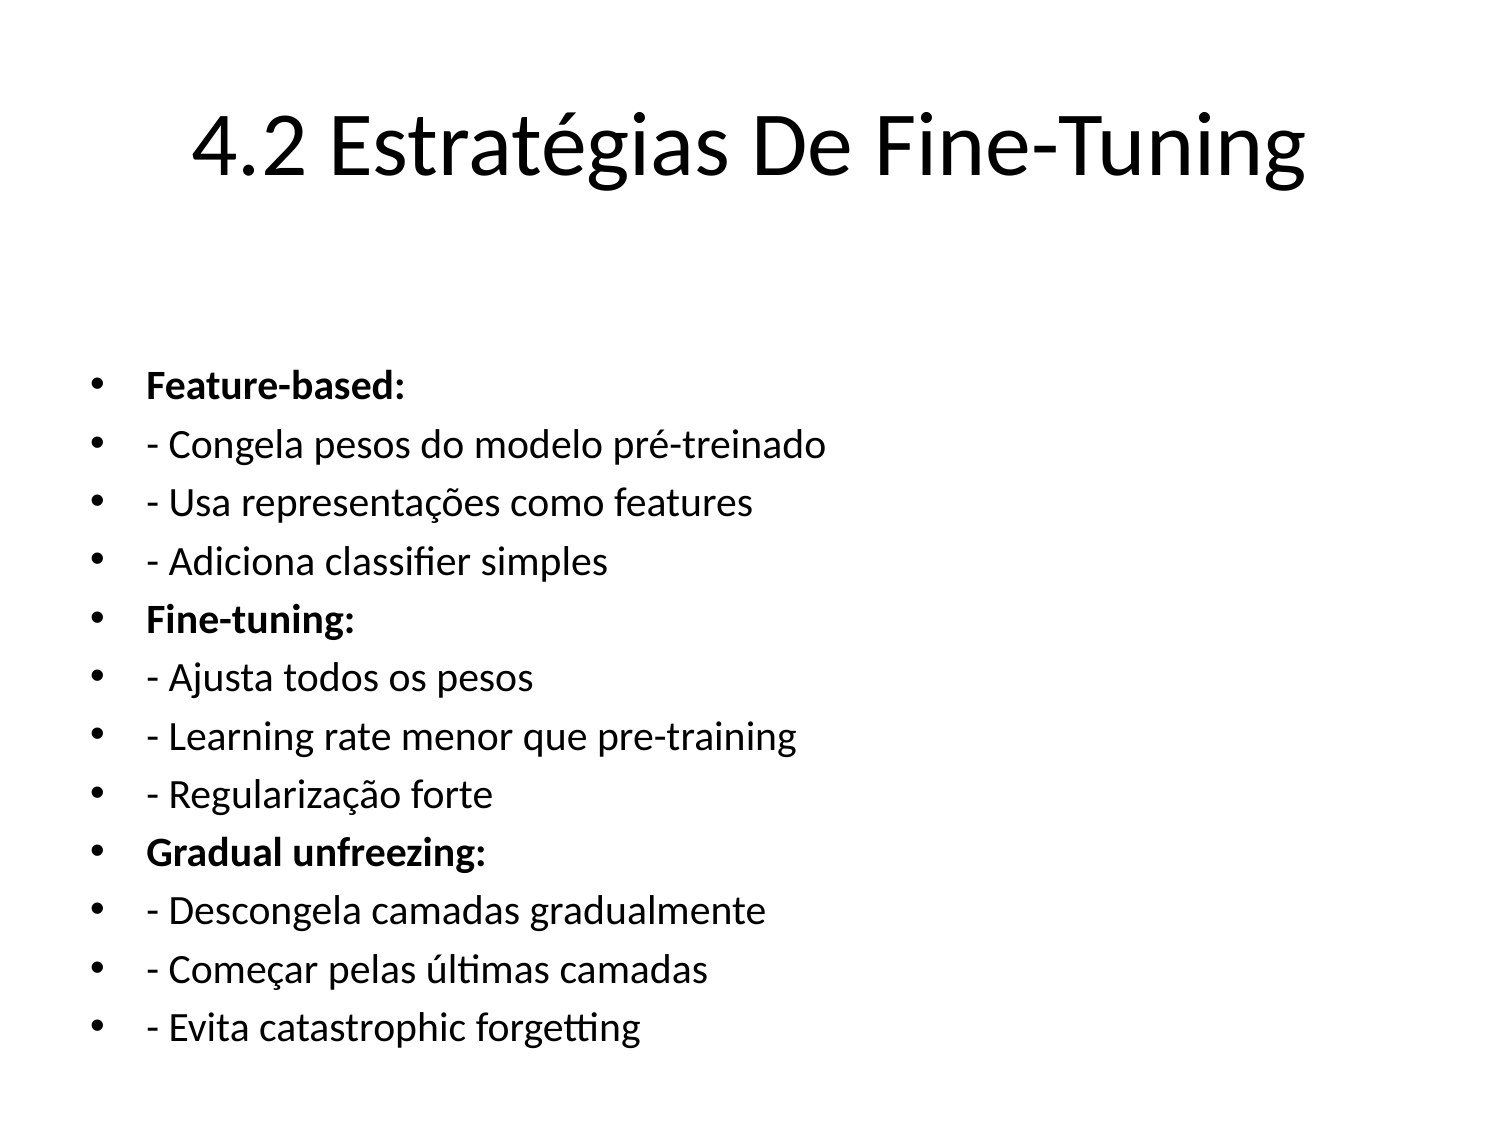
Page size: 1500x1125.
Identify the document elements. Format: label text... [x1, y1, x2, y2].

list Feature-based: - Congela pesos do modelo pré-treinado - Usa representações como features - Adiciona classifier simples Fine-tuning: - Ajusta todos os pesos - Learning rate menor que pre-training - Regularização forte Gradual unfreezing: - Descongela camadas gradualmente - Começar pelas últimas camadas - Evita catastrophic forgetting [75, 262, 1425, 1005]
title 4.2 Estratégias De Fine-Tuning [75, 45, 1425, 233]
